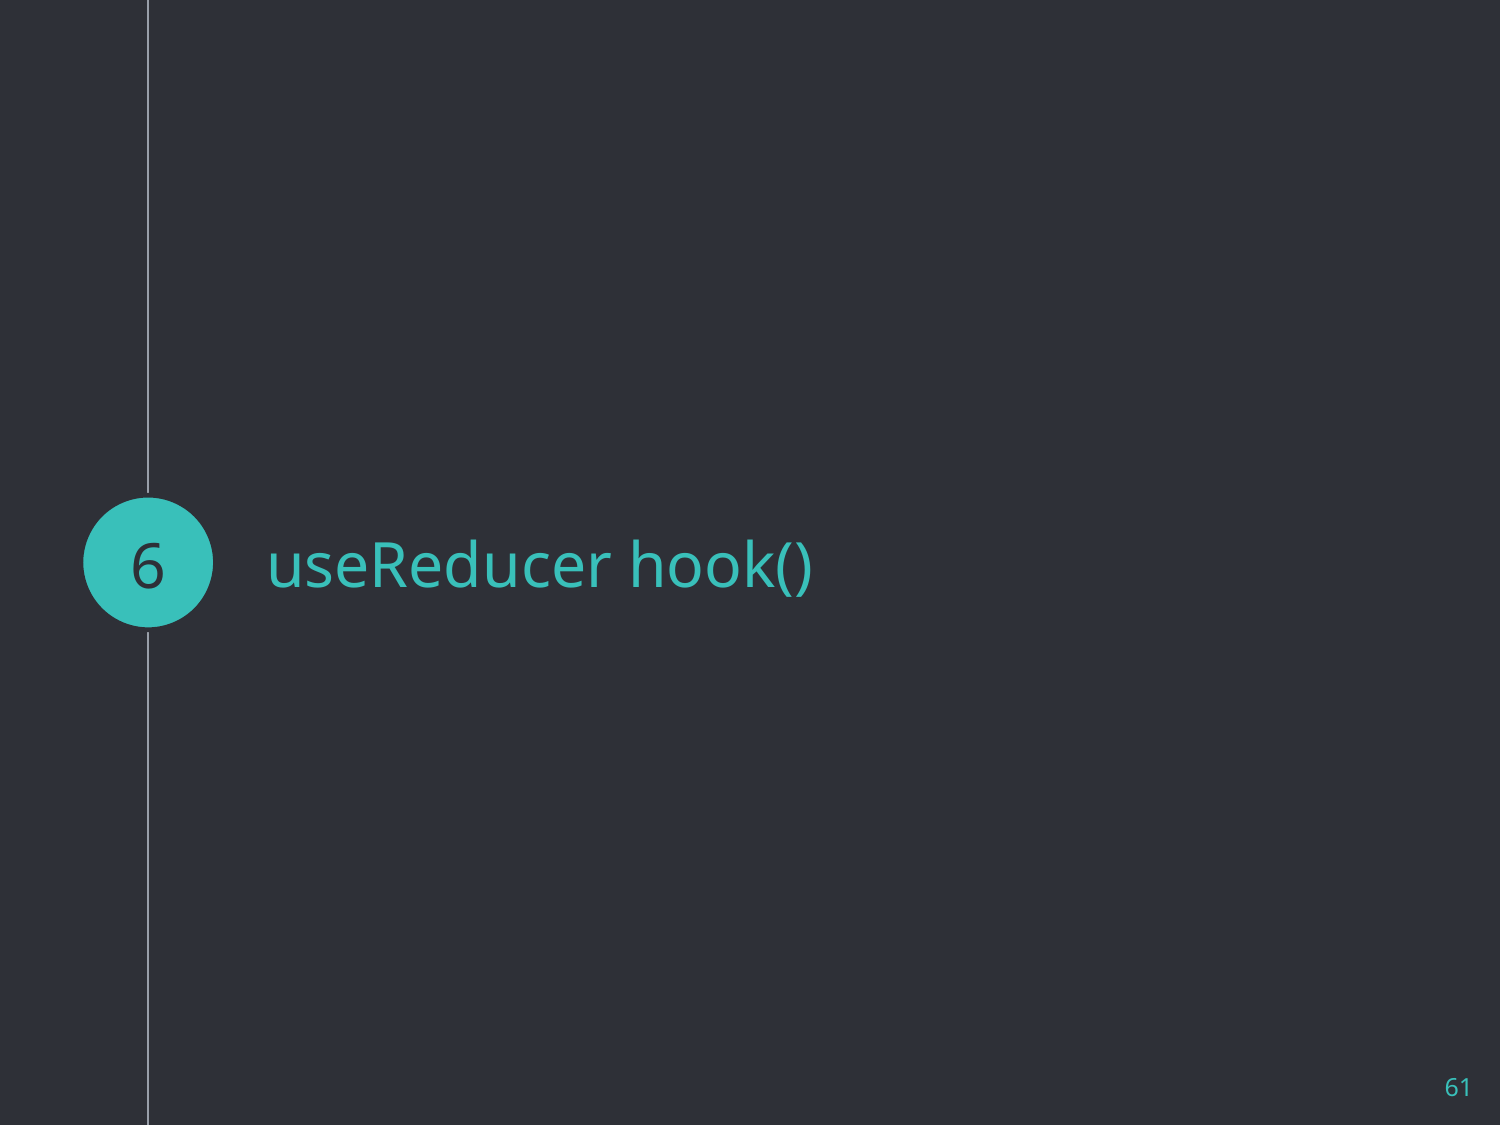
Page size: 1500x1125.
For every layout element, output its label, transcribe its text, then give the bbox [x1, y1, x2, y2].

slide_number 61 [1398, 1056, 1489, 1125]
title useReducer hook() [250, 504, 1362, 622]
text_box 6 [82, 498, 215, 628]
